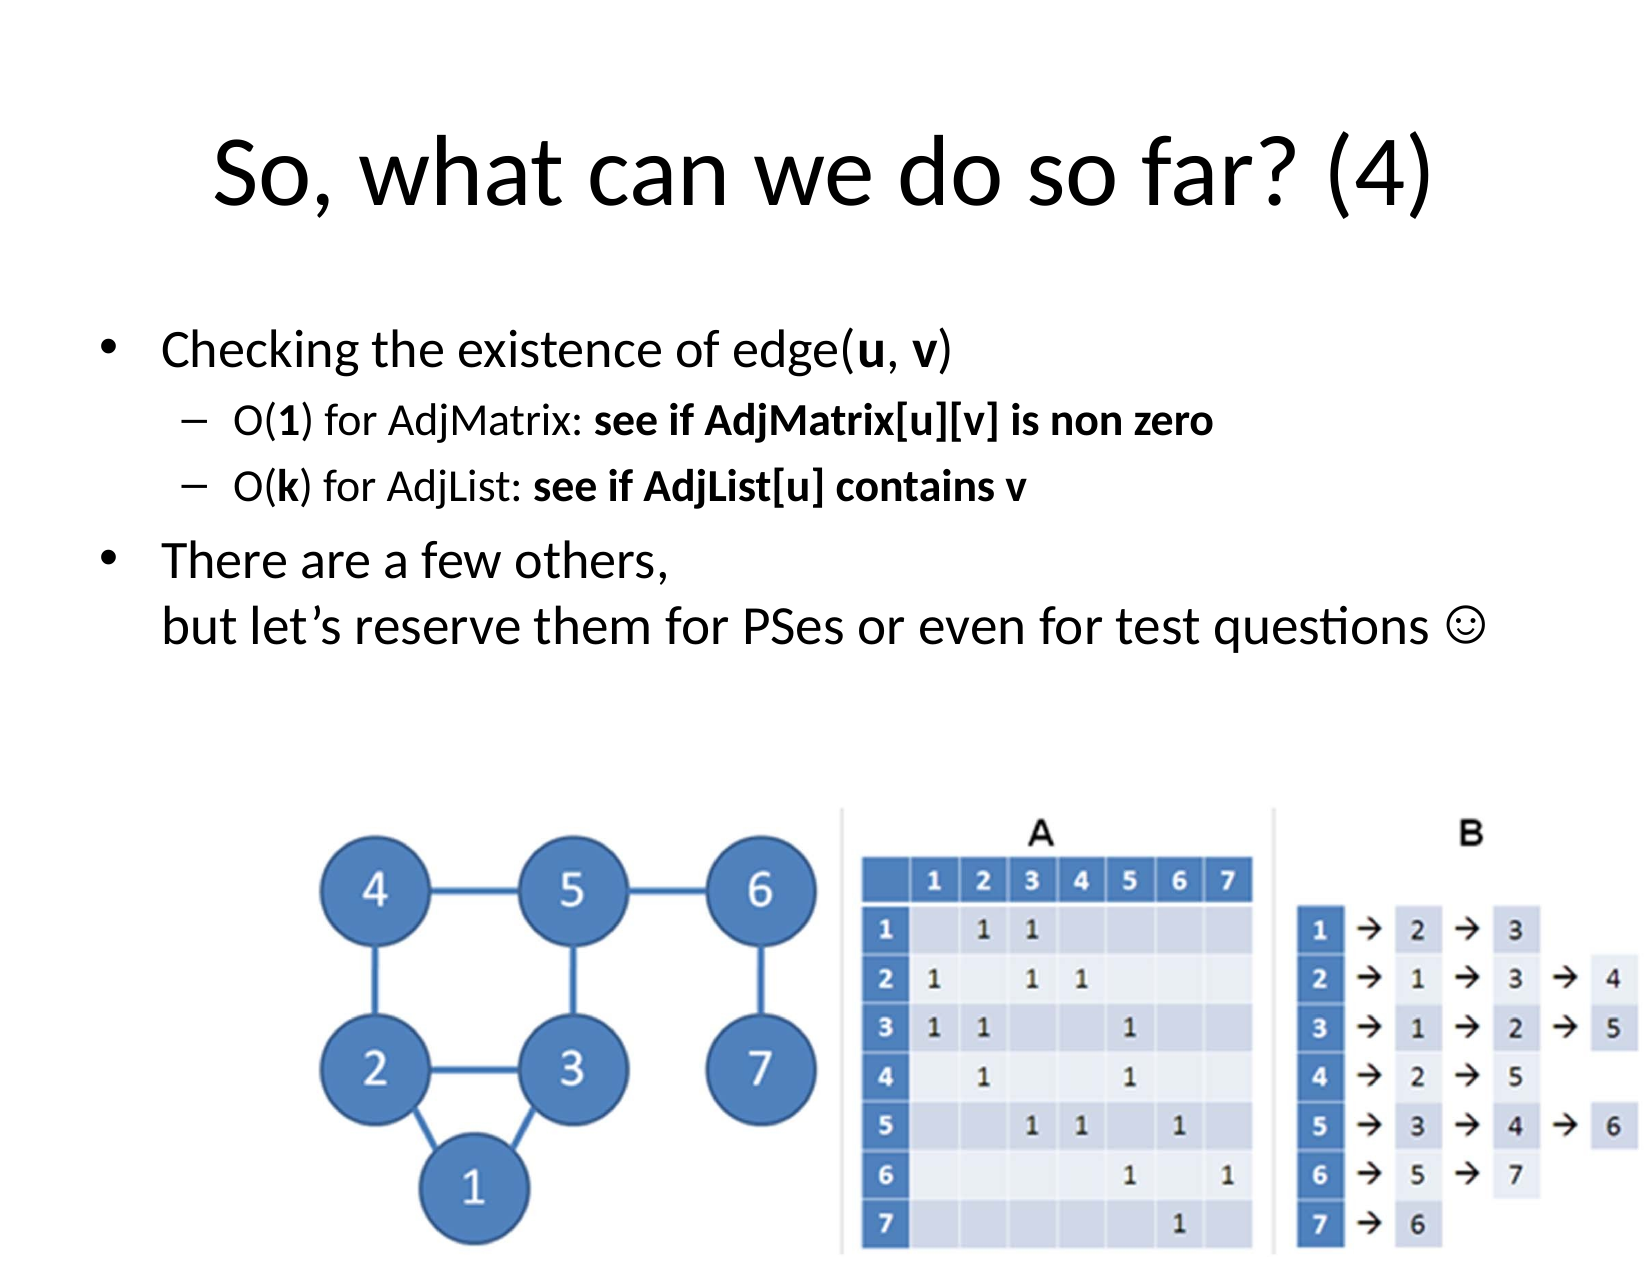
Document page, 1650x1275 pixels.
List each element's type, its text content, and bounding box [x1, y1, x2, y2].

list Checking the existence of edge(u, v) O(1) for AdjMatrix: see if AdjMatrix[u][v] is non zero O(k) for AdjList: see if AdjList[u] contains v There are a few others, but let’s reserve them for PSes or even for test questions ☺ [97, 313, 1553, 1038]
title So, what can we do so far? (4) [171, 55, 1479, 313]
text_box [306, 805, 1650, 1257]
